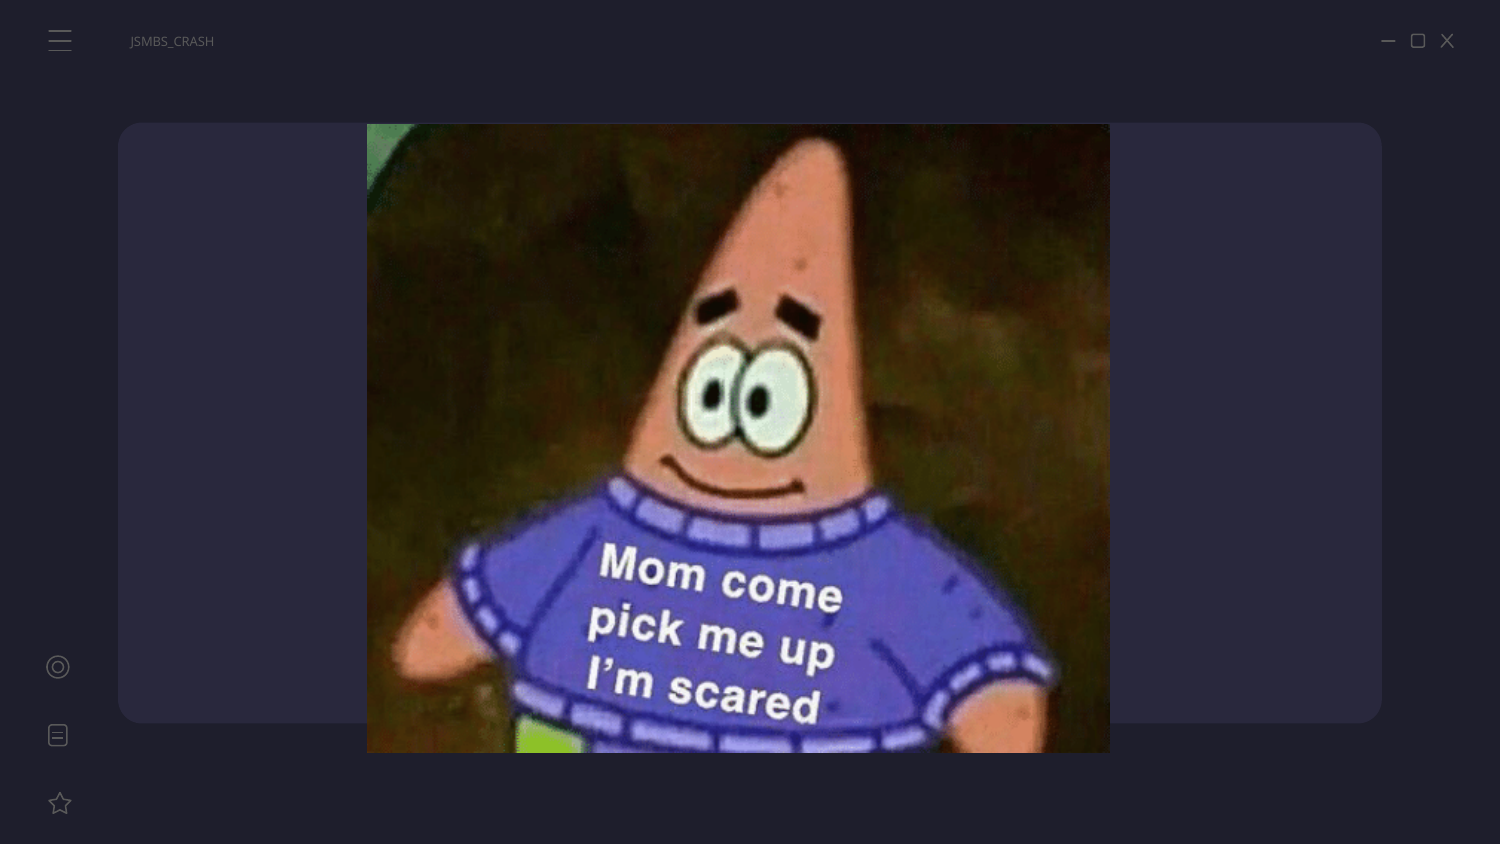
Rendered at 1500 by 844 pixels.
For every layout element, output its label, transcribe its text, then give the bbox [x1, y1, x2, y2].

picture [367, 124, 1111, 753]
subtitle JSMBS_CRASH [130, 18, 306, 64]
text_box [46, 27, 74, 32]
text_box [48, 30, 72, 51]
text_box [46, 655, 72, 814]
